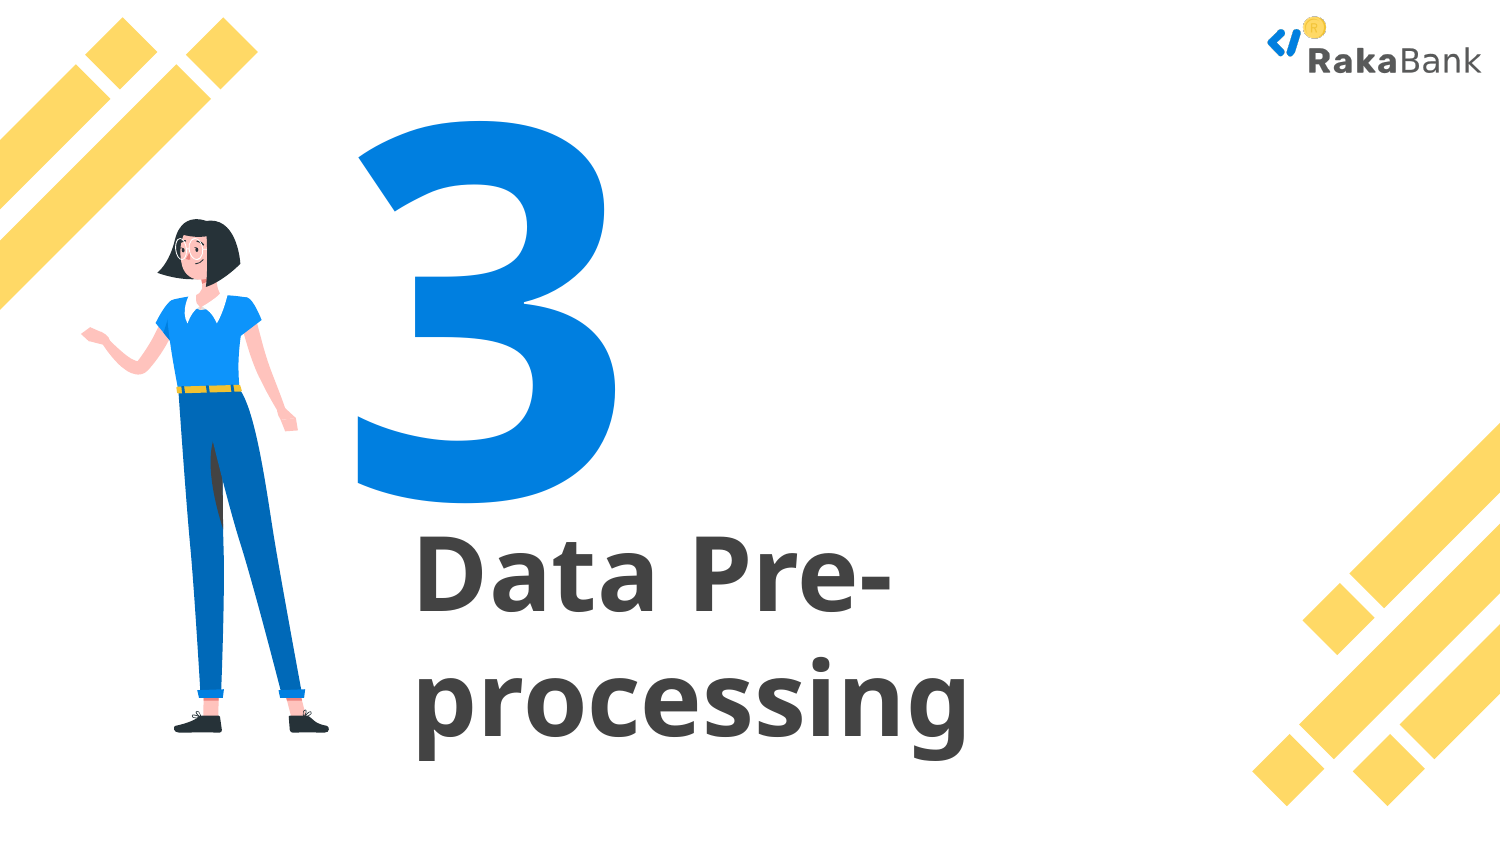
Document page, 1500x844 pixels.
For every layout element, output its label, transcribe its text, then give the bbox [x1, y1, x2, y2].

title Data Pre-processing [396, 492, 1456, 600]
title 3 [323, 108, 752, 471]
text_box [80, 218, 331, 734]
picture [1260, 8, 1500, 79]
